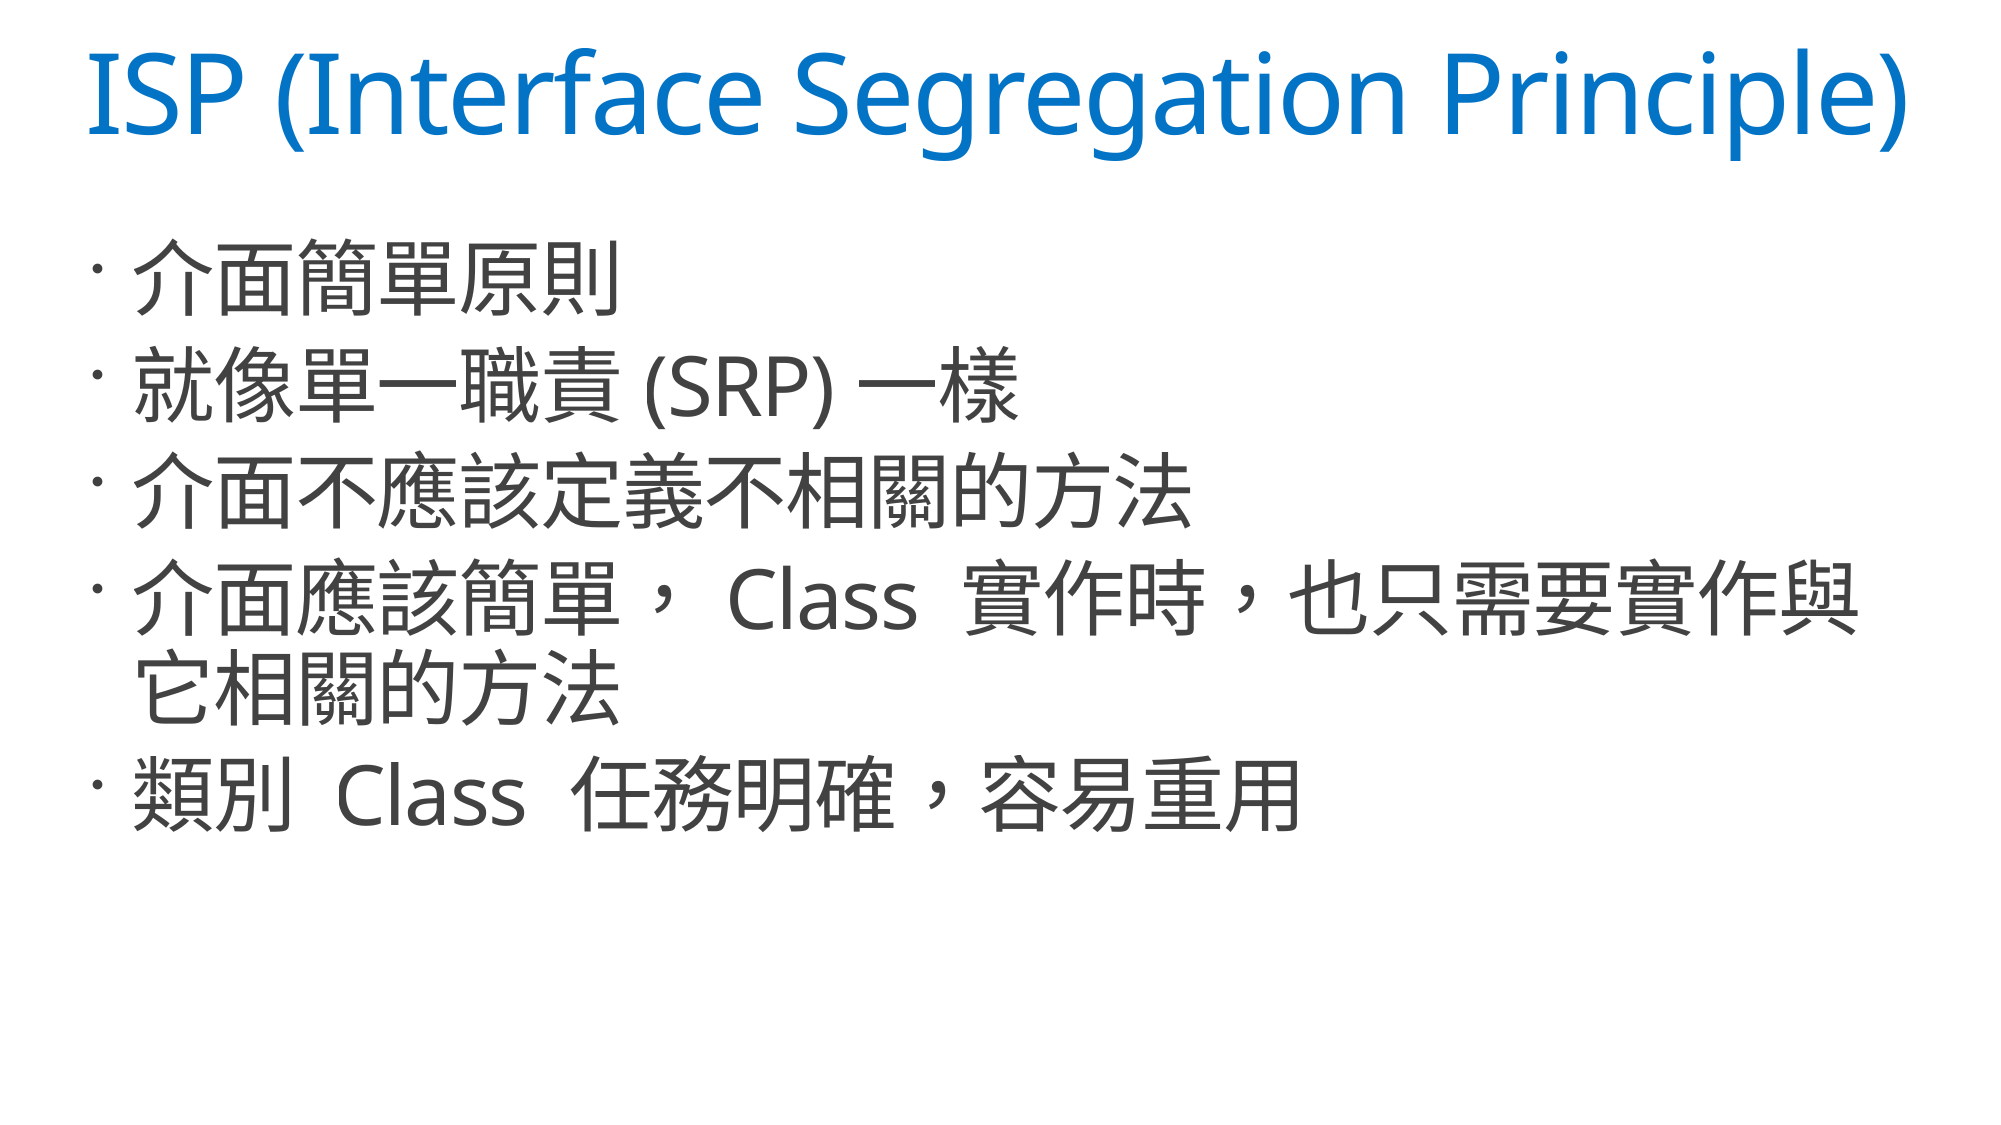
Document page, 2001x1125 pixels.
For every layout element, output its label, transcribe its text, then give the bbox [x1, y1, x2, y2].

list 介面簡單原則 就像單一職責(SRP)一樣 介面不應該定義不相關的方法 介面應該簡單，Class 實作時，也只需要實作與它相關的方法 類別 Class 任務明確，容易重用 [85, 237, 1915, 1088]
title ISP (Interface Segregation Principle) [85, 37, 1915, 161]
